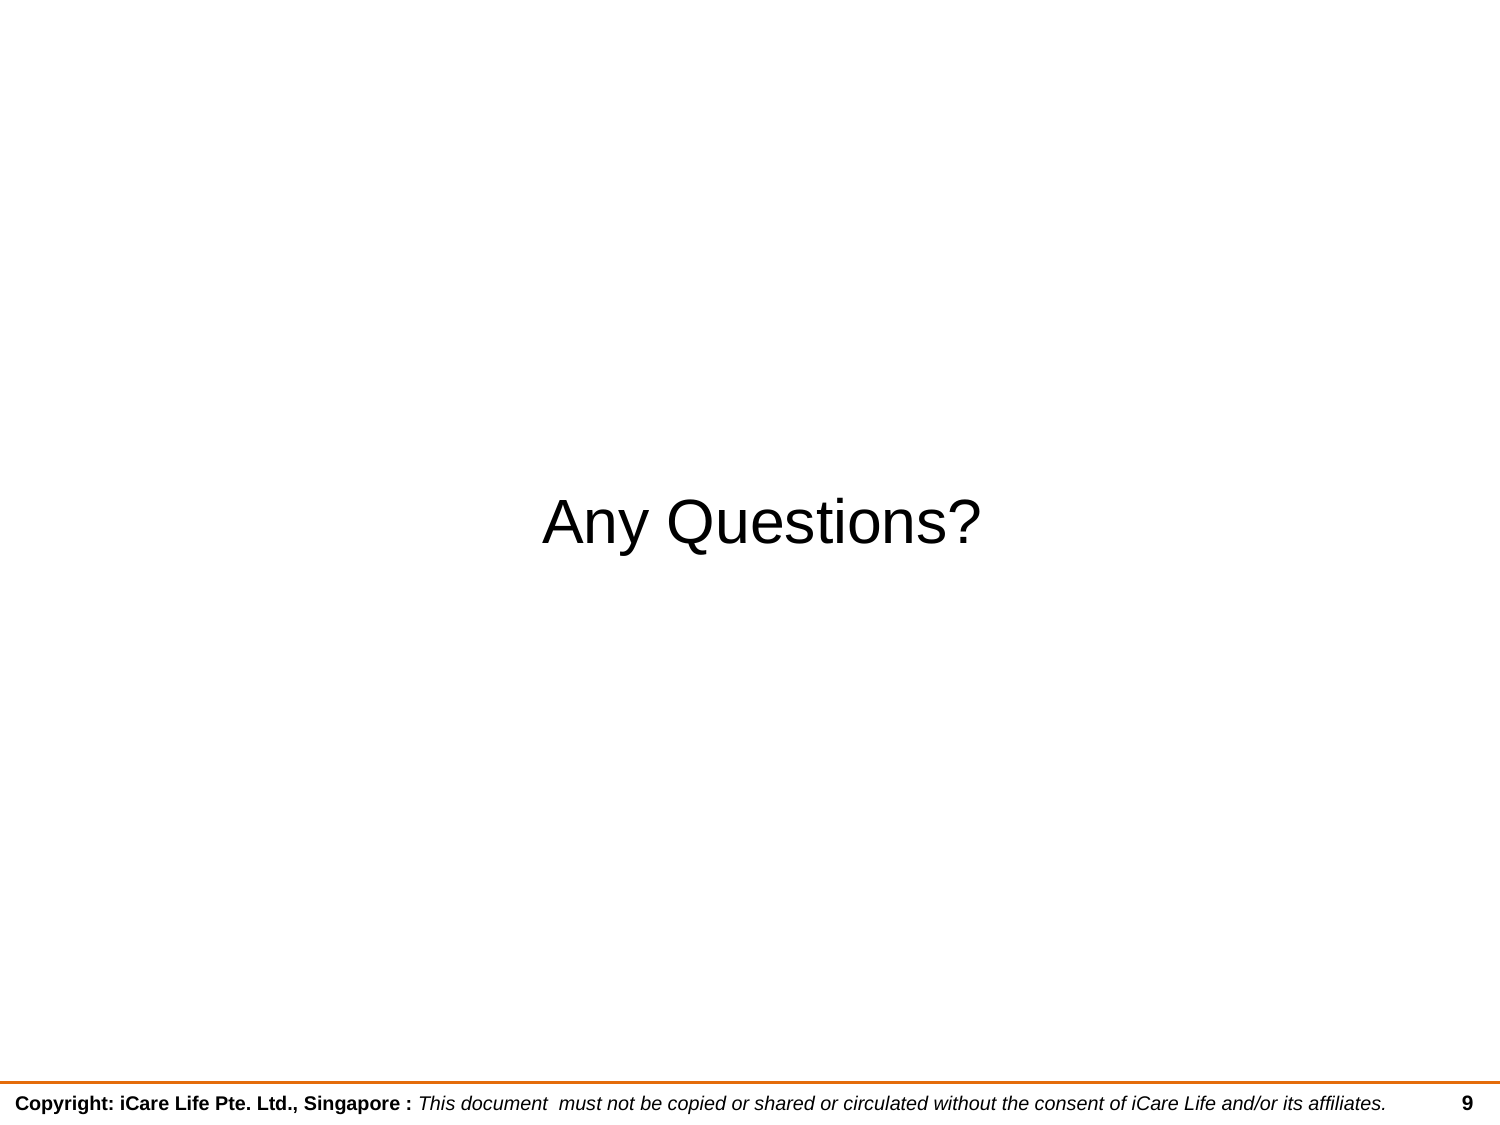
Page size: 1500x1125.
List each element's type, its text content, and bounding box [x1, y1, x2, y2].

title Any Questions? [87, 425, 1438, 613]
text_box Copyright: iCare Life Pte. Ltd., Singapore : This document must not be copied or shared or circulated without the consent of iCare Life and/or its affiliates. [0, 1091, 1500, 1122]
